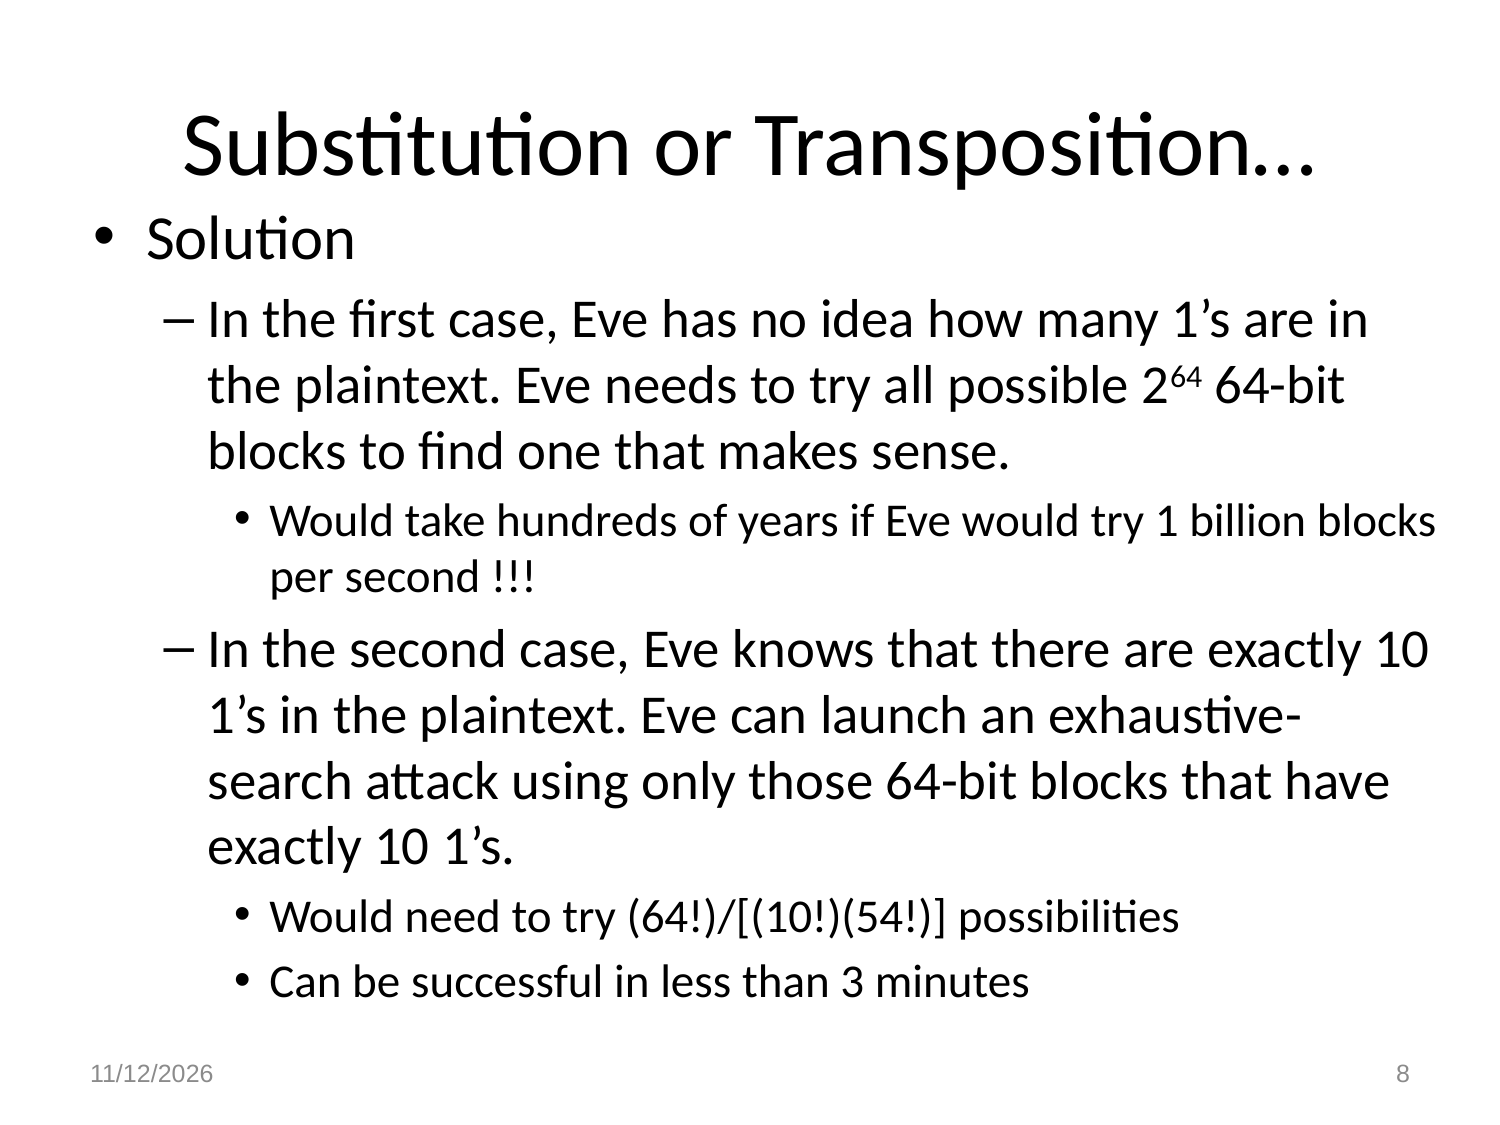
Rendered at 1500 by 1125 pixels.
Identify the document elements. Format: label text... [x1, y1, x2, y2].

list Solution In the first case, Eve has no idea how many 1’s are in the plaintext. Eve needs to try all possible 264 64-bit blocks to find one that makes sense. Would take hundreds of years if Eve would try 1 billion blocks per second !!! In the second case, Eve knows that there are exactly 10 1’s in the plaintext. Eve can launch an exhaustive-search attack using only those 64-bit blocks that have exactly 10 1’s. Would need to try (64!)/[(10!)(54!)] possibilities Can be successful in less than 3 minutes [78, 189, 1454, 1020]
title Substitution or Transposition… [75, 45, 1425, 233]
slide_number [75, 1042, 425, 1103]
slide_number 8 [1074, 1042, 1425, 1103]
